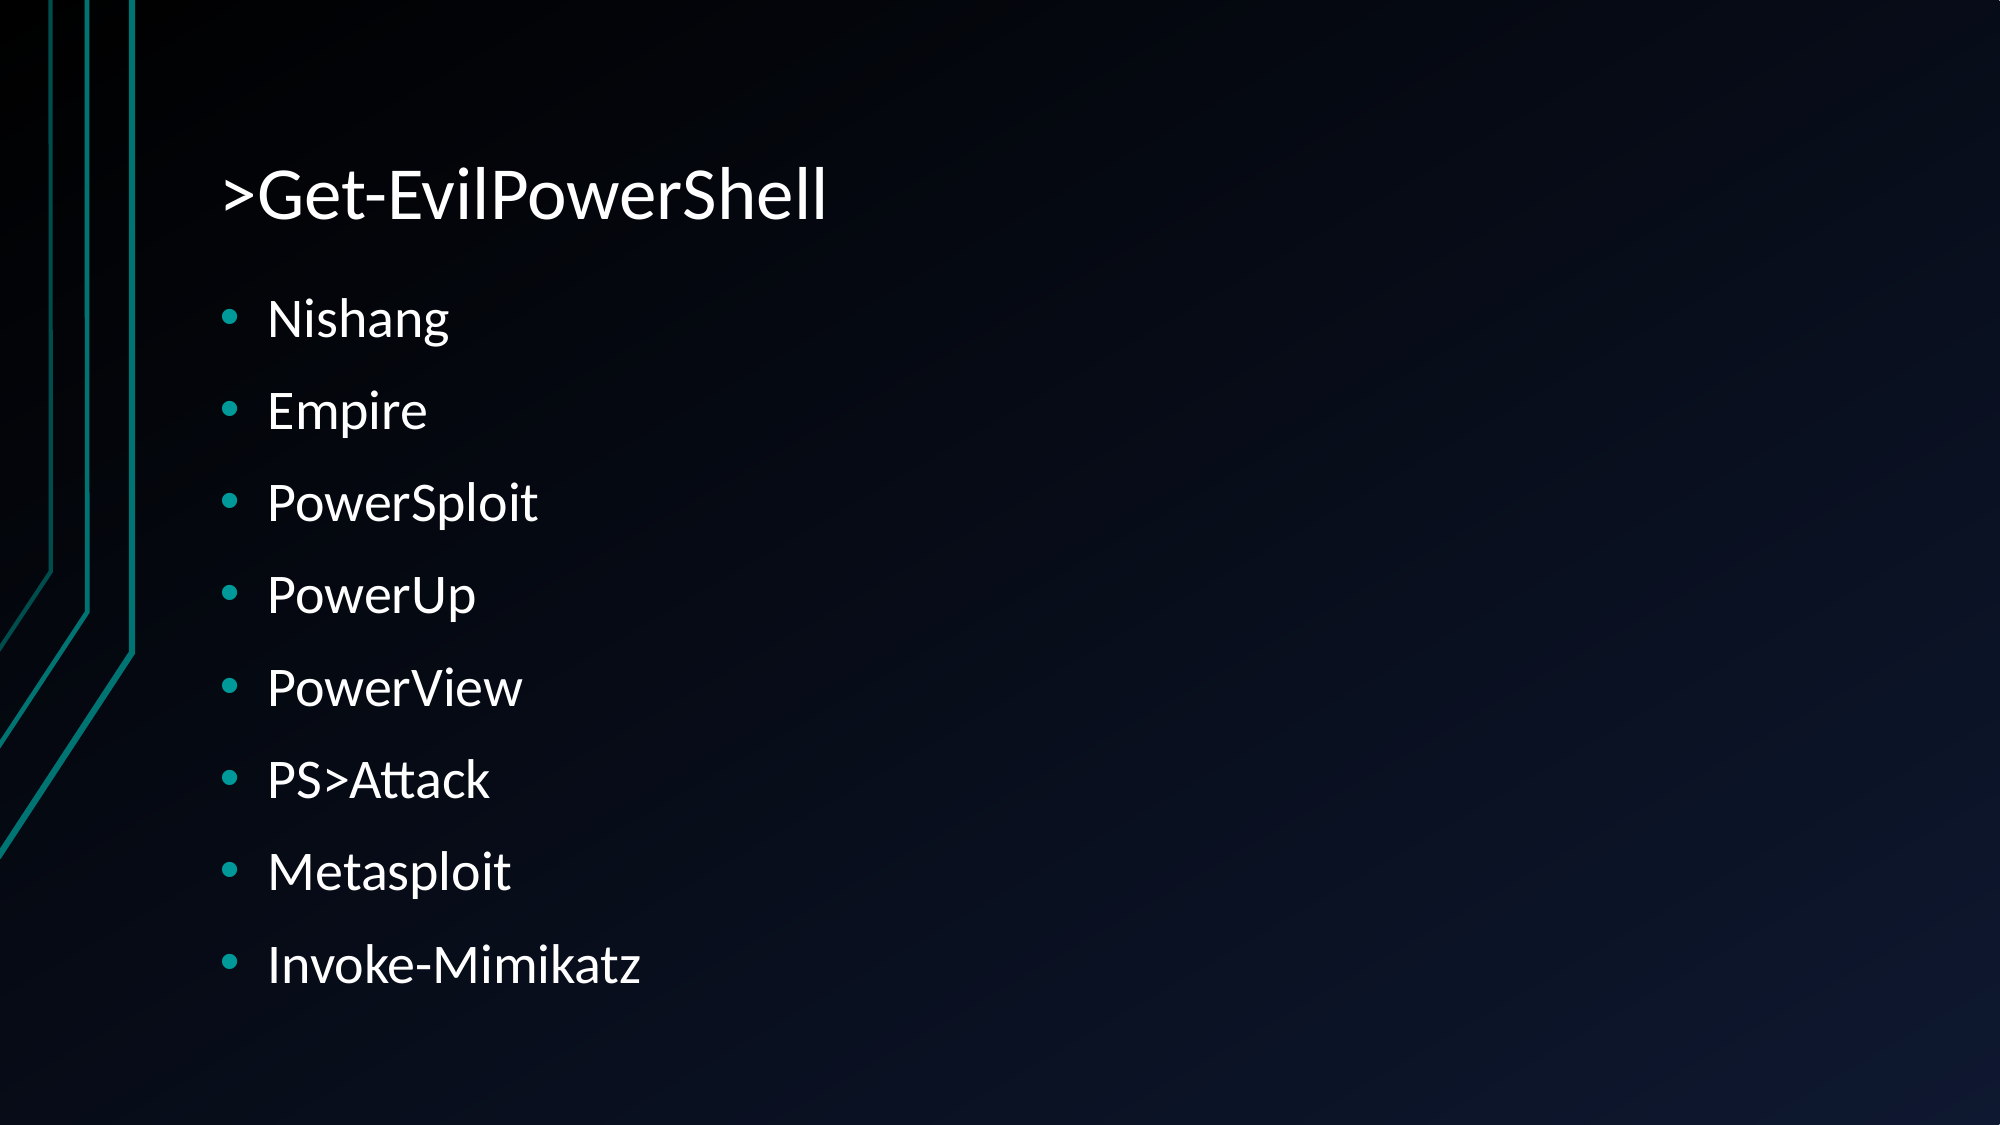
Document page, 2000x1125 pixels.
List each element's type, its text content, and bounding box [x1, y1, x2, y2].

list Nishang Empire PowerSploit PowerUp PowerView PS>Attack Metasploit Invoke-Mimikatz [199, 279, 1900, 1012]
title >Get-EvilPowerShell [199, 45, 1900, 246]
